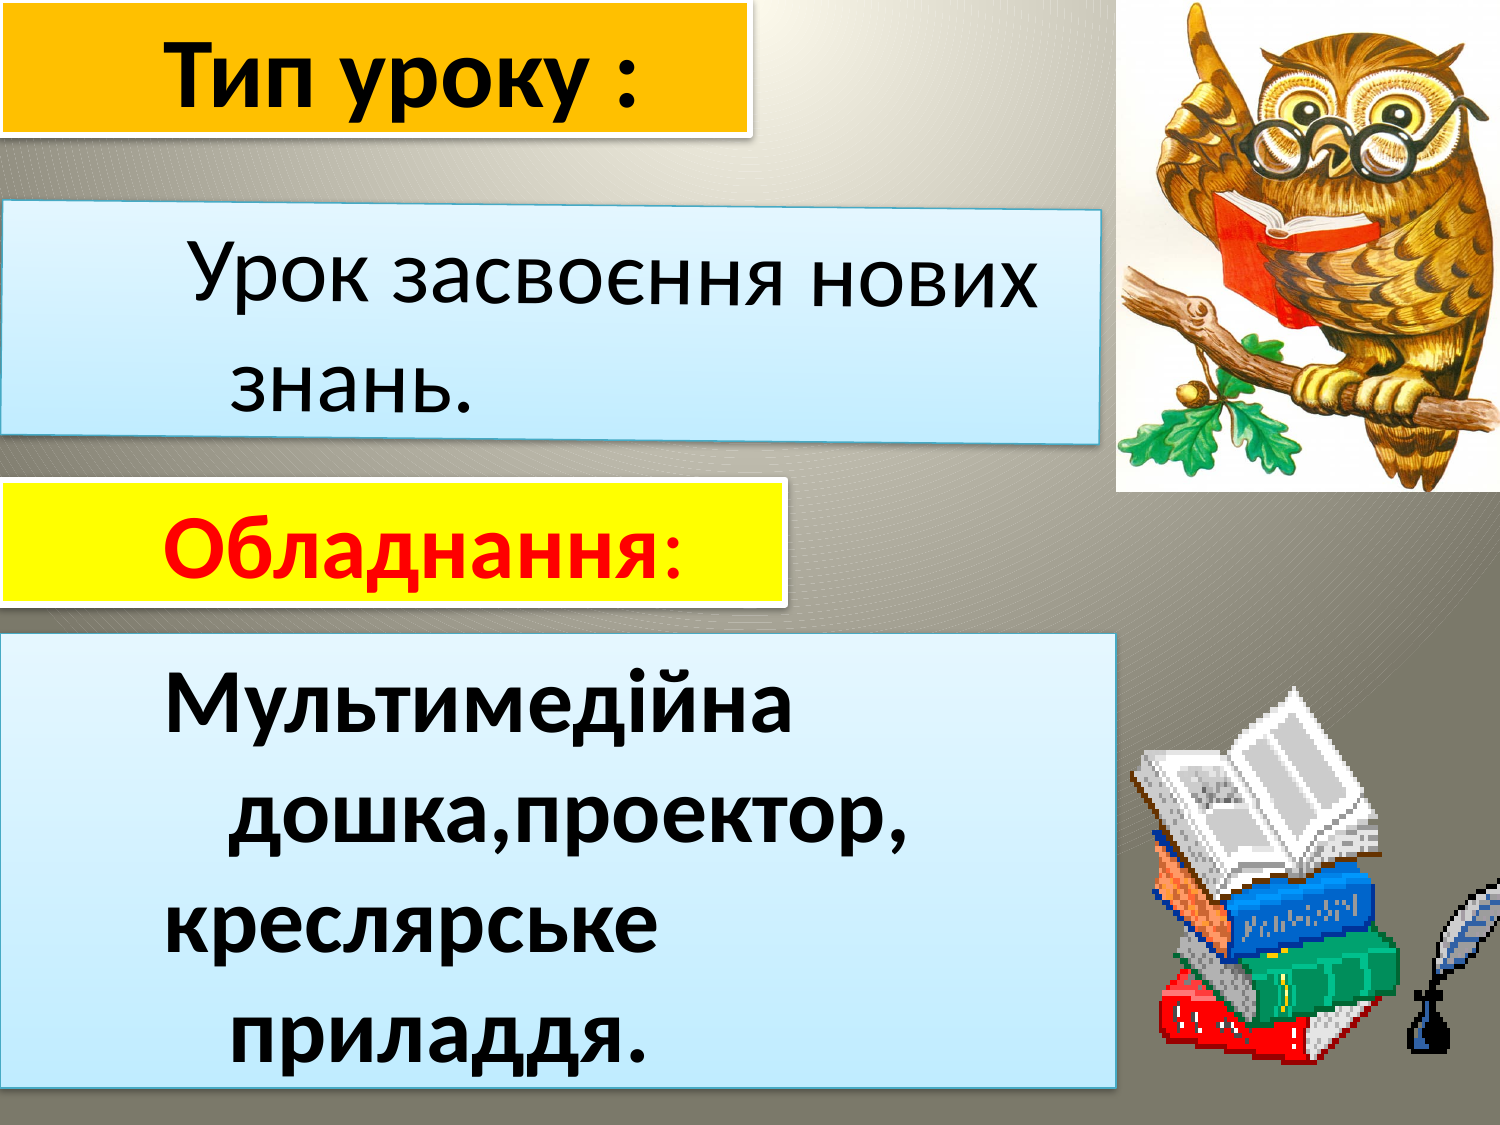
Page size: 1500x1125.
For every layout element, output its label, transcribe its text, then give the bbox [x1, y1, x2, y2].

text_box Мультимедійна дошка,проектор, креслярське приладдя. [0, 633, 1117, 1089]
text_box Обладнання: [0, 477, 788, 608]
picture [1115, 0, 1500, 492]
picture [1115, 633, 1500, 1071]
text_box Урок засвоєння нових знань. [0, 199, 1103, 446]
text_box Тип уроку : [0, 0, 753, 138]
